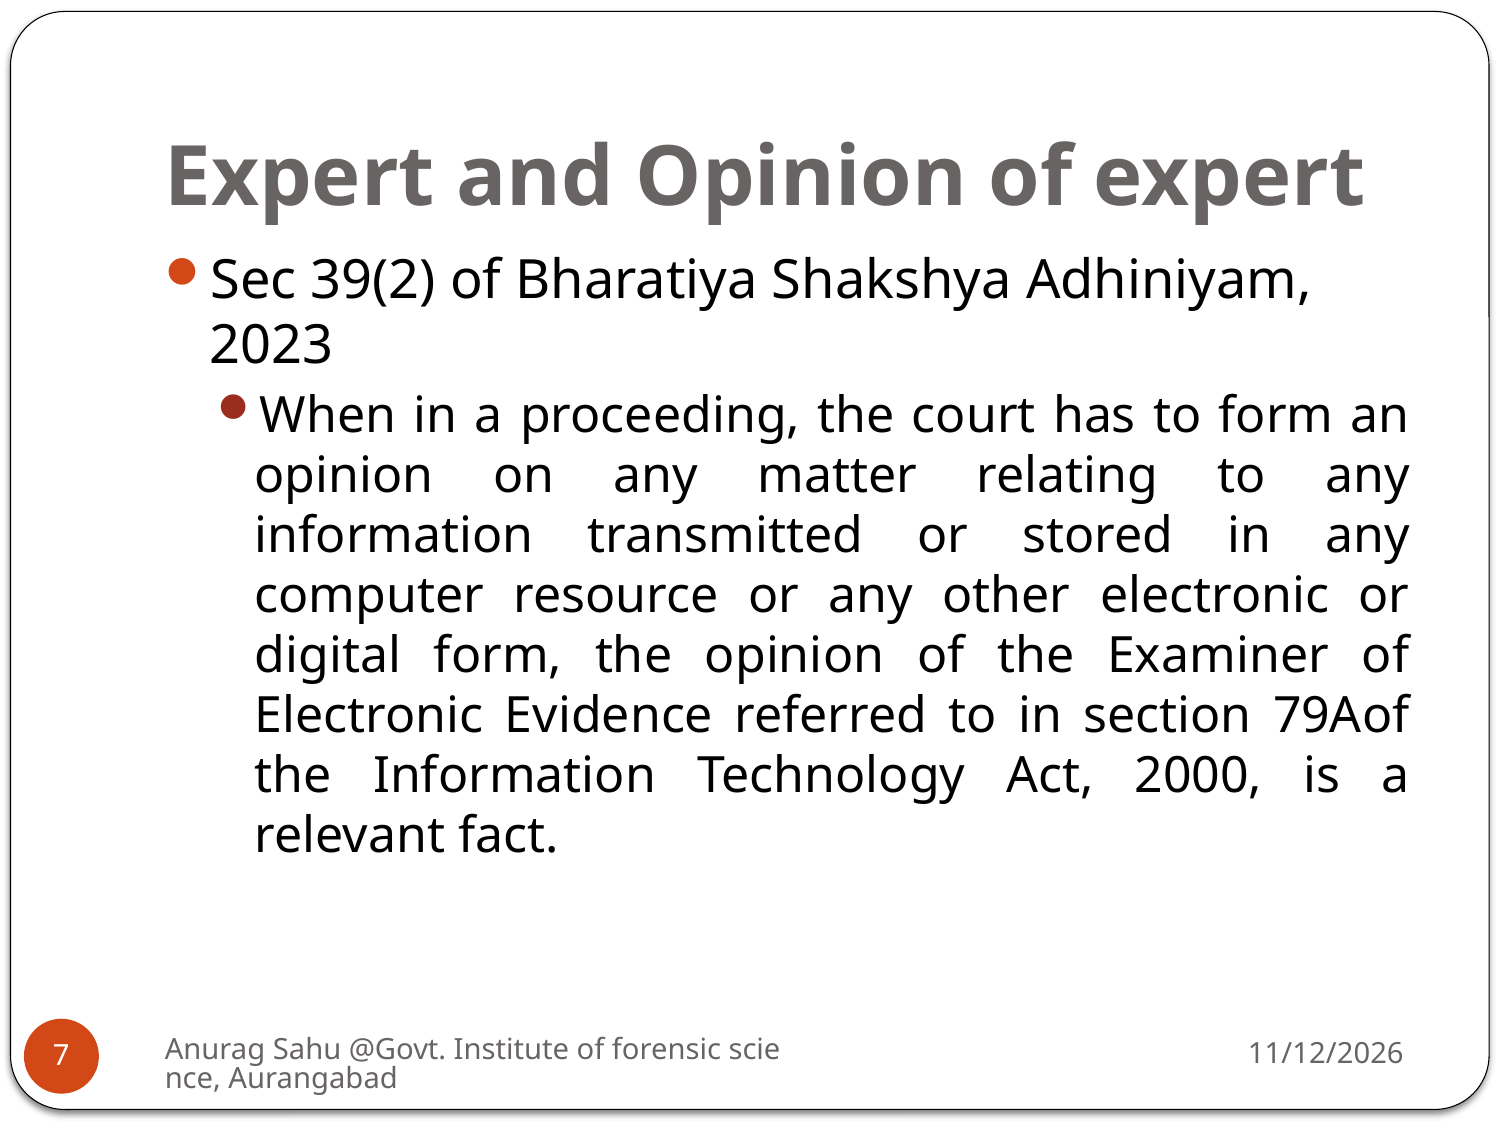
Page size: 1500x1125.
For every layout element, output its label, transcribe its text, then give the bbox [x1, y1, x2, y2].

slide_number 7 [23, 1018, 99, 1094]
footer Anurag Sahu @Govt. Institute of forensic science, Aurangabad [150, 1012, 800, 1088]
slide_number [1012, 1015, 1419, 1094]
title Expert and Opinion of expert [150, 50, 1425, 237]
list Sec 39(2) of Bharatiya Shakshya Adhiniyam, 2023 When in a proceeding, the court has to form an opinion on any matter relating to any information transmitted or stored in any computer resource or any other electronic or digital form, the opinion of the Examiner of Electronic Evidence referred to in section 79Aof the Information Technology Act, 2000, is a relevant fact. [150, 237, 1425, 988]
